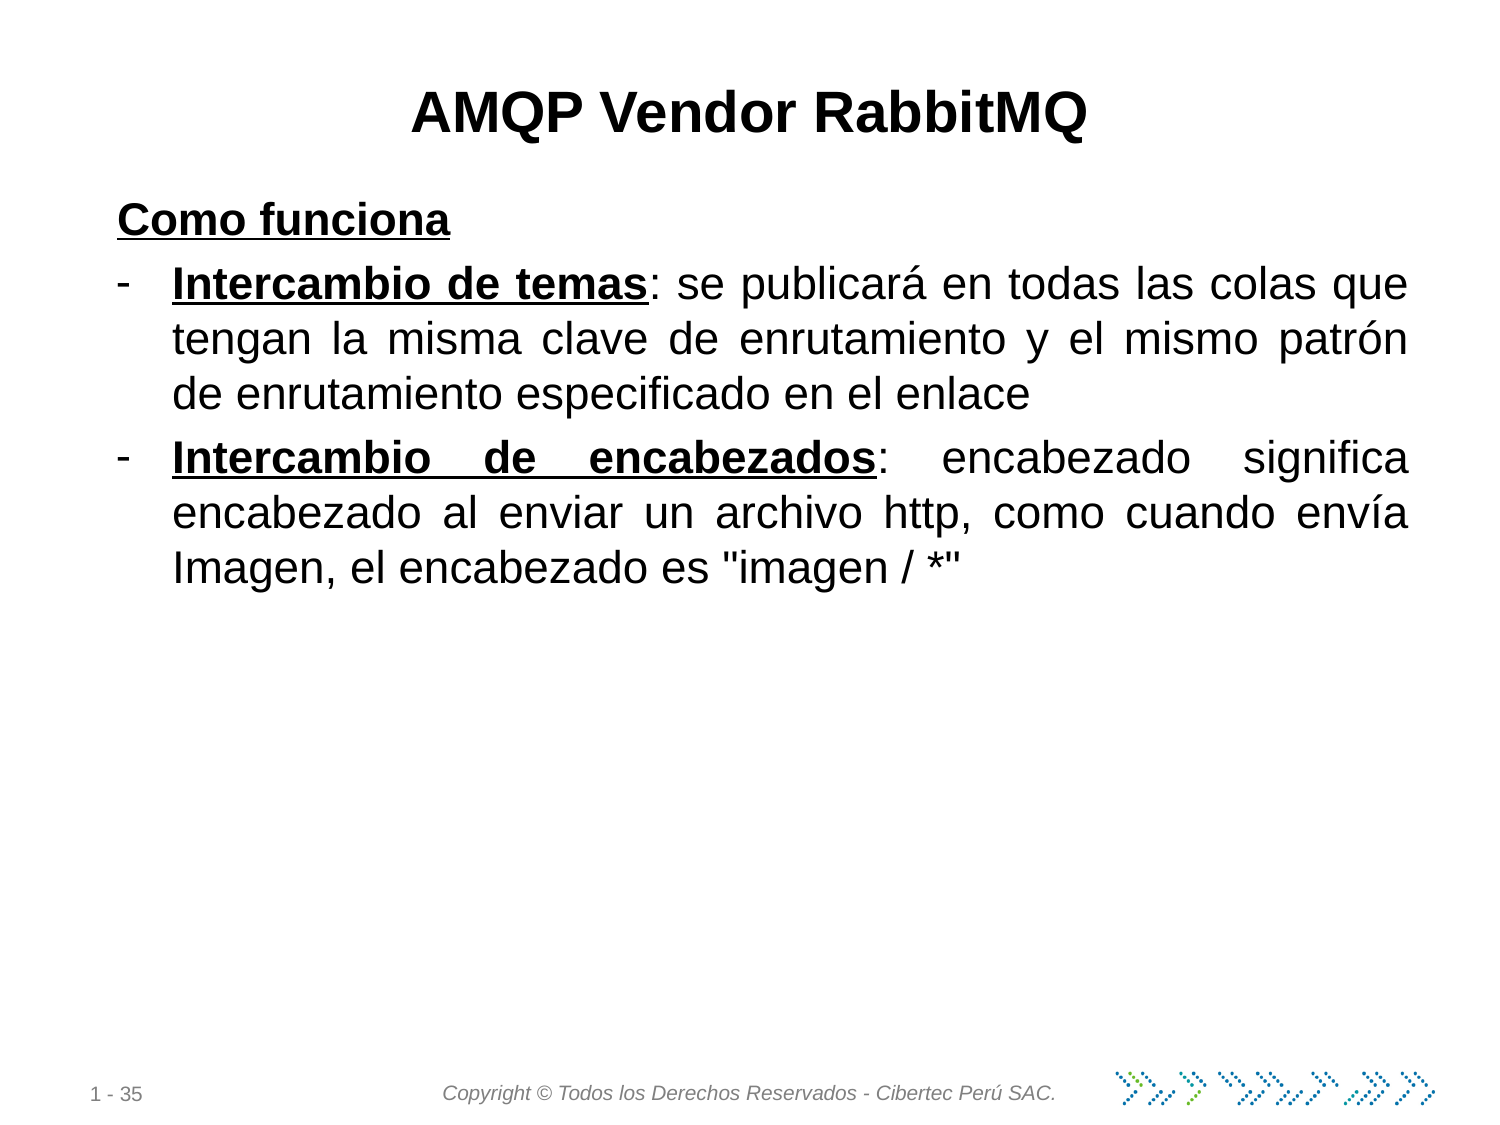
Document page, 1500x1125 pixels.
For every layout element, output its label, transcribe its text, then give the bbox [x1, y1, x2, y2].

title AMQP Vendor RabbitMQ [99, 72, 1399, 216]
list Como funciona Intercambio de temas: se publicará en todas las colas que tengan la misma clave de enrutamiento y el mismo patrón de enrutamiento especificado en el enlace Intercambio de encabezados: encabezado significa encabezado al enviar un archivo http, como cuando envía Imagen, el encabezado es "imagen / *" [112, 187, 1412, 670]
picture [1107, 1071, 1445, 1108]
